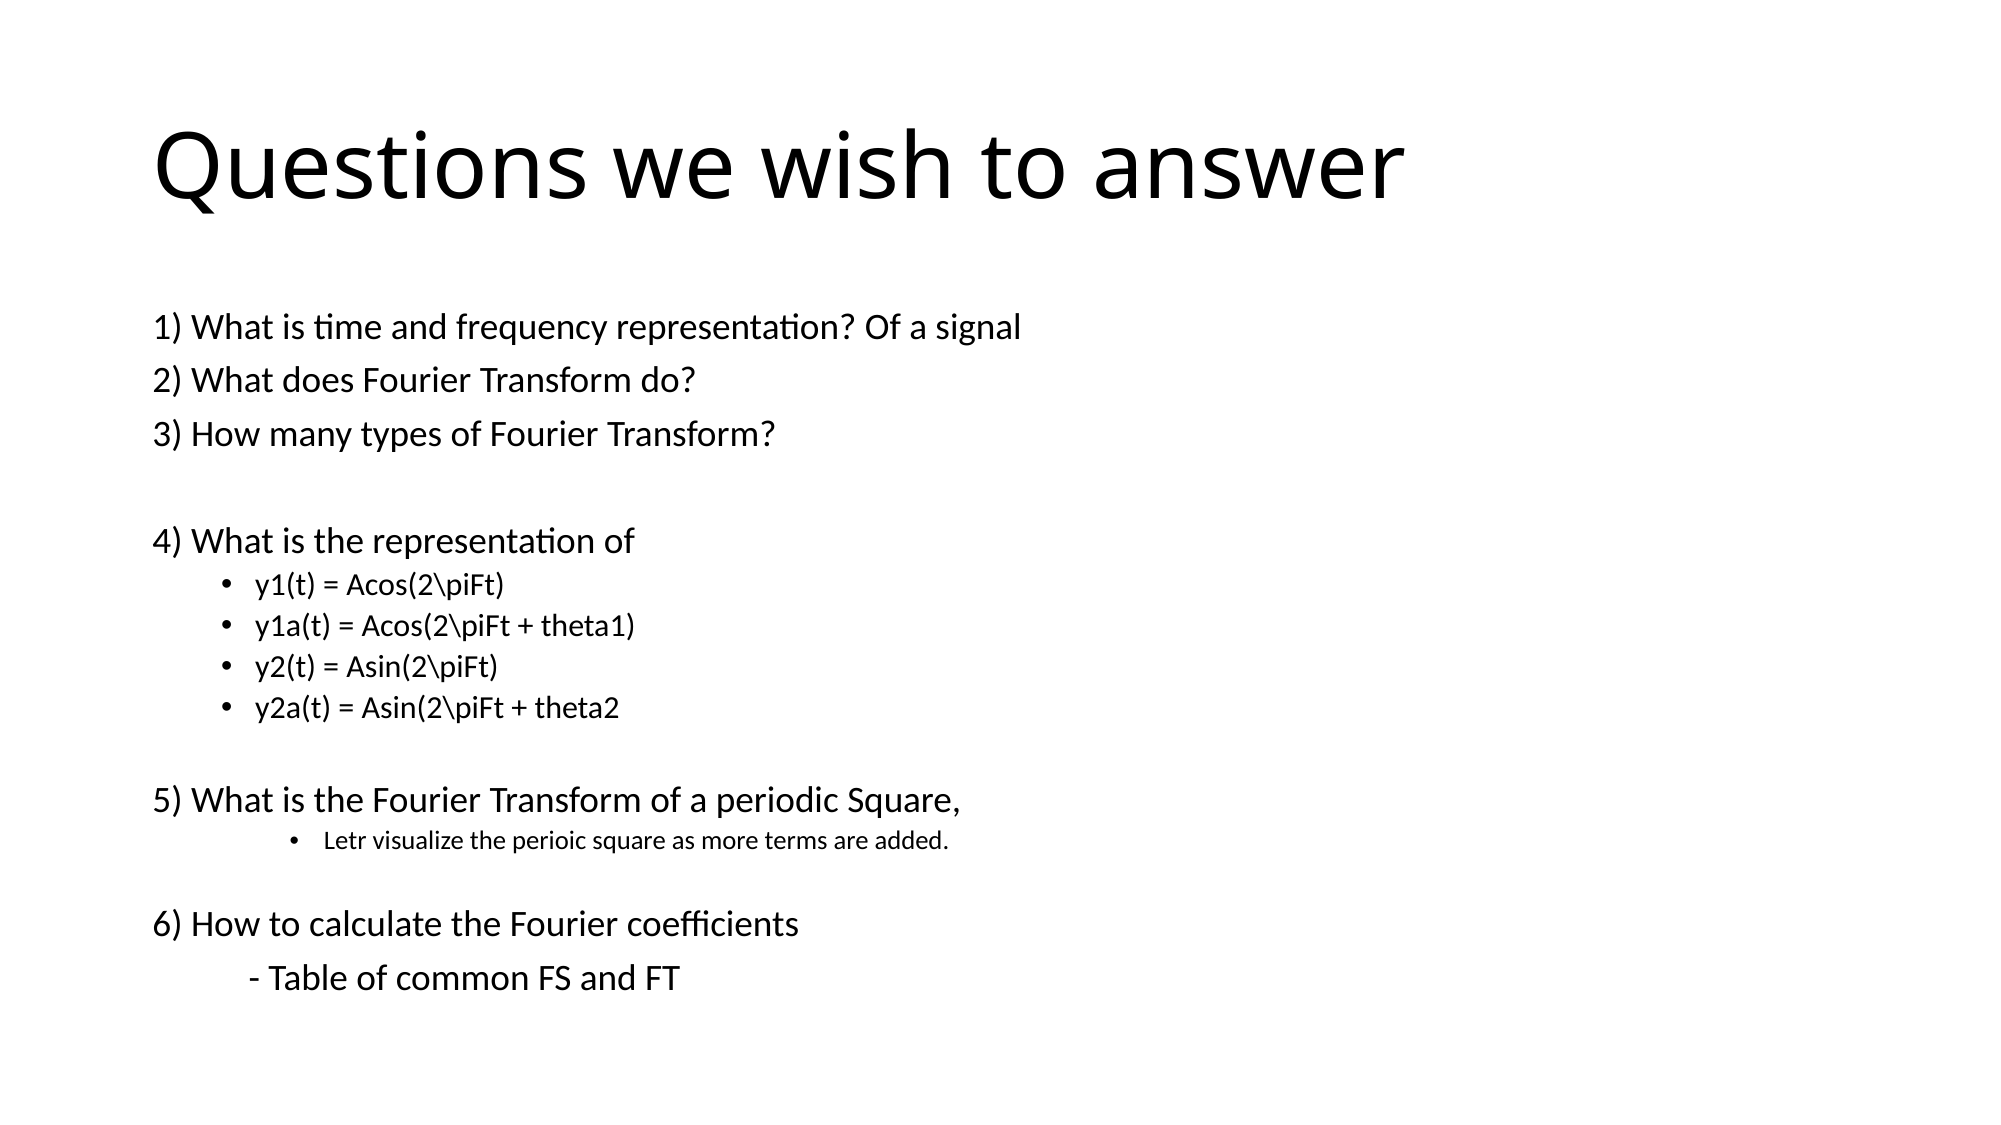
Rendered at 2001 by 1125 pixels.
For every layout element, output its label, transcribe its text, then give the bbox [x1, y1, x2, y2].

list 1) What is time and frequency representation? Of a signal 2) What does Fourier Transform do? 3) How many types of Fourier Transform? 4) What is the representation of y1(t) = Acos(2\piFt) y1a(t) = Acos(2\piFt + theta1) y2(t) = Asin(2\piFt) y2a(t) = Asin(2\piFt + theta2 5) What is the Fourier Transform of a periodic Square, Letr visualize the perioic square as more terms are added. 6) How to calculate the Fourier coefficients - Table of common FS and FT [137, 299, 1863, 1014]
title Questions we wish to answer [137, 59, 1863, 278]
